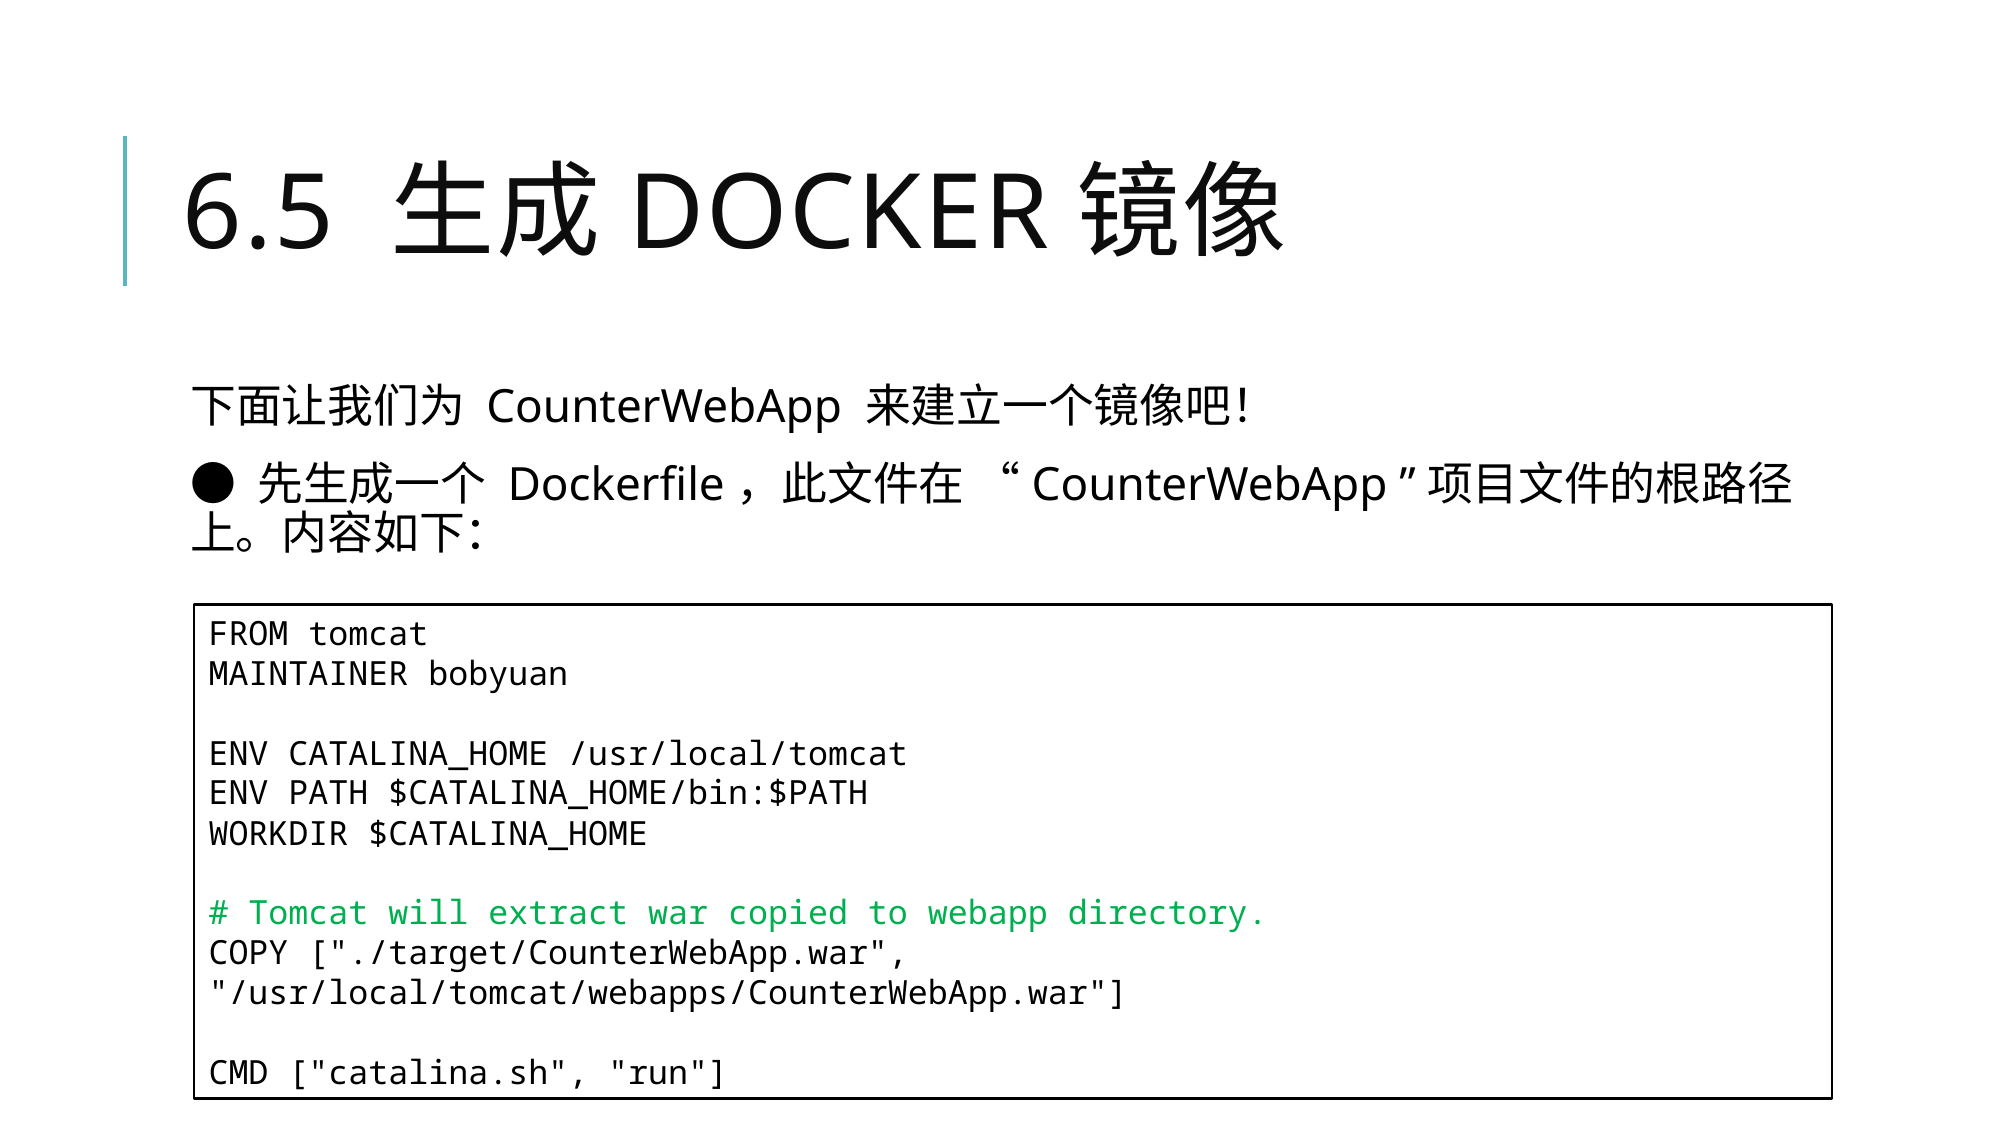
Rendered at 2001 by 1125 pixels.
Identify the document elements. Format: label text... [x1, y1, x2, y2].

title 6.5 生成Docker镜像 [168, 96, 1763, 342]
list 下面让我们为 CounterWebApp 来建立一个镜像吧！ ● 先生成一个 Dockerfile，此文件在 “CounterWebApp ”项目文件的根路径上。内容如下： [168, 375, 1832, 605]
text_box FROM tomcat MAINTAINER bobyuan ENV CATALINA_HOME /usr/local/tomcat ENV PATH $CATALINA_HOME/bin:$PATH WORKDIR $CATALINA_HOME # Tomcat will extract war copied to webapp directory. COPY ["./target/CounterWebApp.war", "/usr/local/tomcat/webapps/CounterWebApp.war"] CMD ["catalina.sh", "run"] [193, 603, 1833, 1100]
